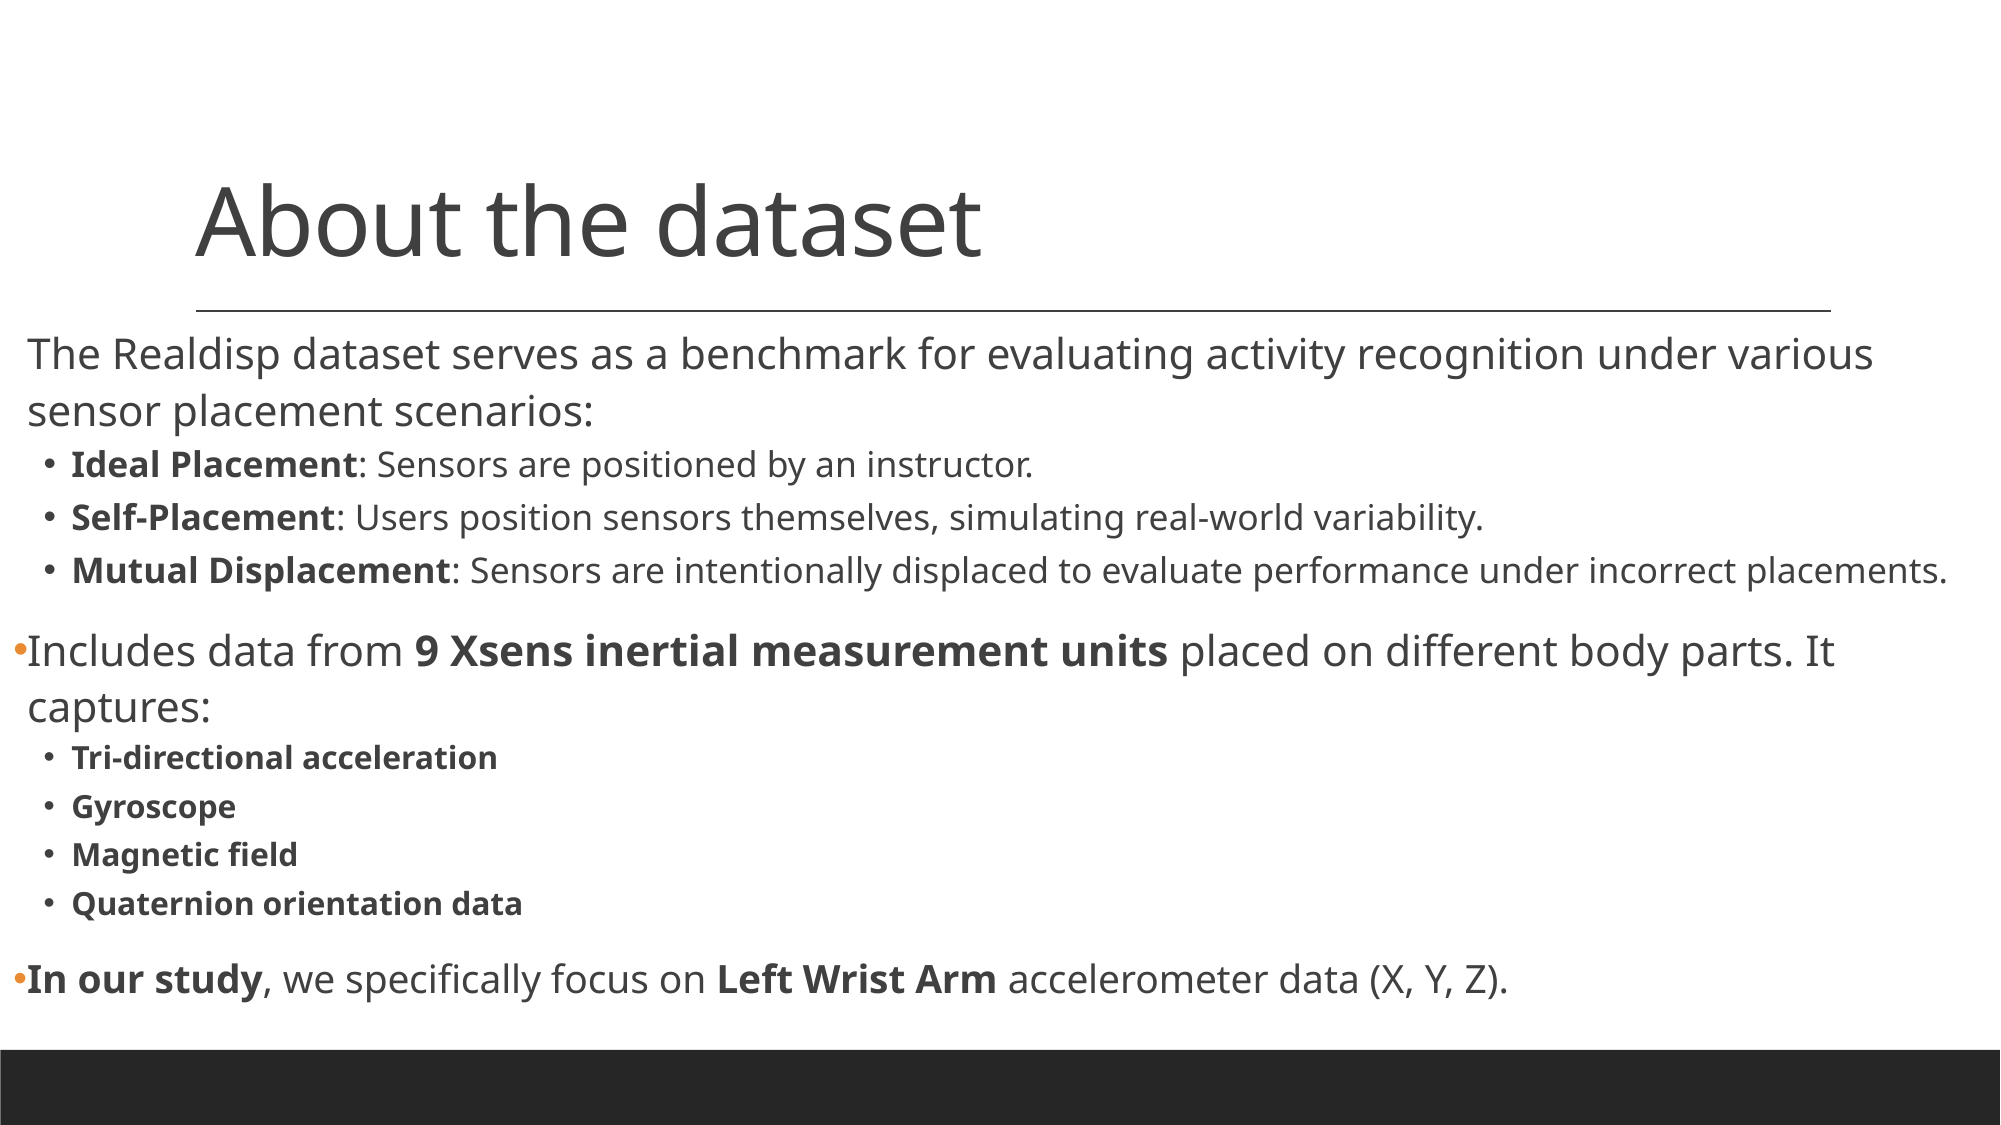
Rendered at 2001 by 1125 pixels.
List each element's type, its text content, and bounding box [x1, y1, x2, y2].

title About the dataset [180, 47, 1830, 285]
list The Realdisp dataset serves as a benchmark for evaluating activity recognition under various sensor placement scenarios: Ideal Placement: Sensors are positioned by an instructor. Self-Placement: Users position sensors themselves, simulating real-world variability. Mutual Displacement: Sensors are intentionally displaced to evaluate performance under incorrect placements. Includes data from 9 Xsens inertial measurement units placed on different body parts. It captures: Tri-directional acceleration Gyroscope Magnetic field Quaternion orientation data In our study, we specifically focus on Left Wrist Arm accelerometer data (X, Y, Z). [13, 314, 2000, 1019]
